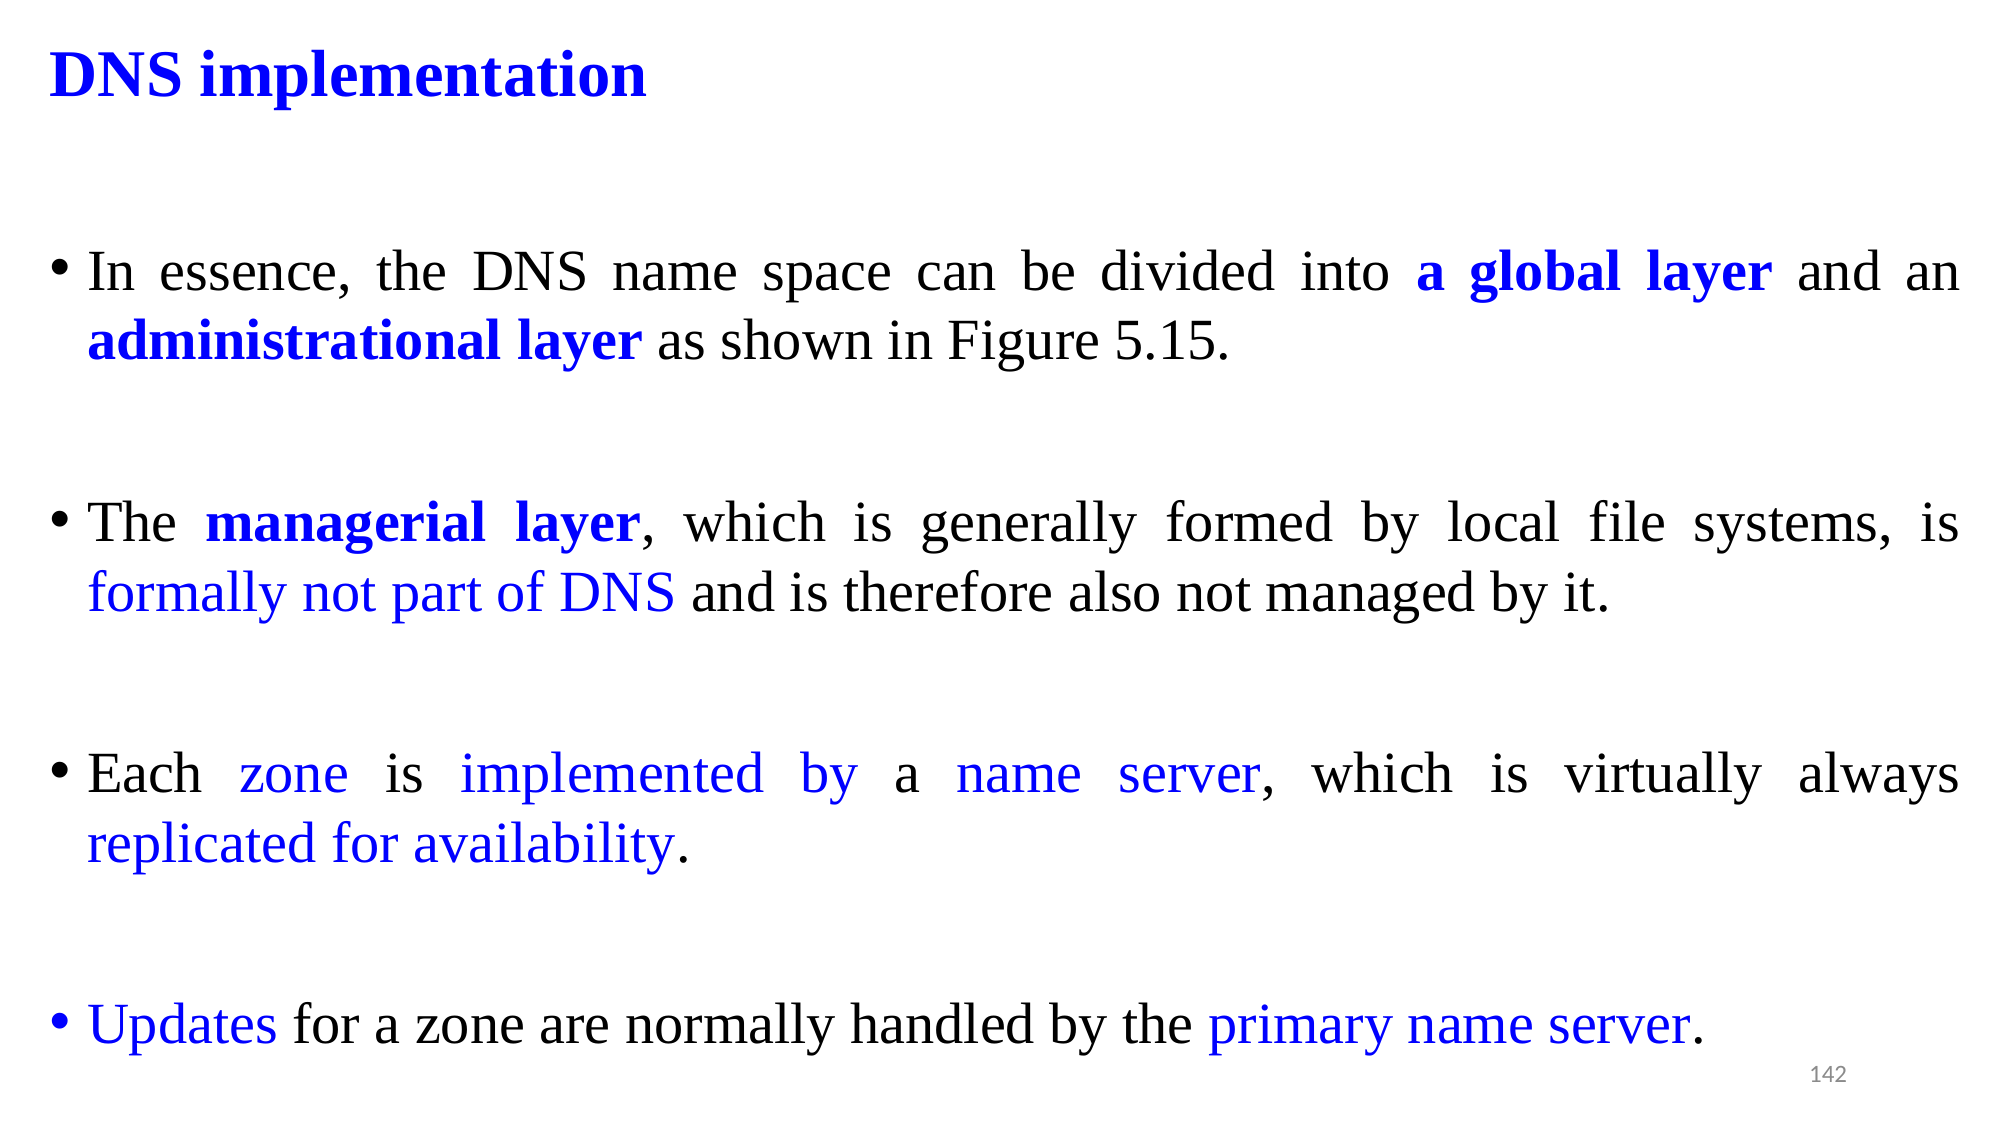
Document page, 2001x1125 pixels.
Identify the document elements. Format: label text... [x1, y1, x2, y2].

list DNS implementation In essence, the DNS name space can be divided into a global layer and an administrational layer as shown in Figure 5.15. The managerial layer, which is generally formed by local file systems, is formally not part of DNS and is therefore also not managed by it. Each zone is implemented by a name server, which is virtually always replicated for availability. Updates for a zone are normally handled by the primary name server. [34, 22, 1976, 1103]
slide_number 142 [1412, 1042, 1863, 1103]
